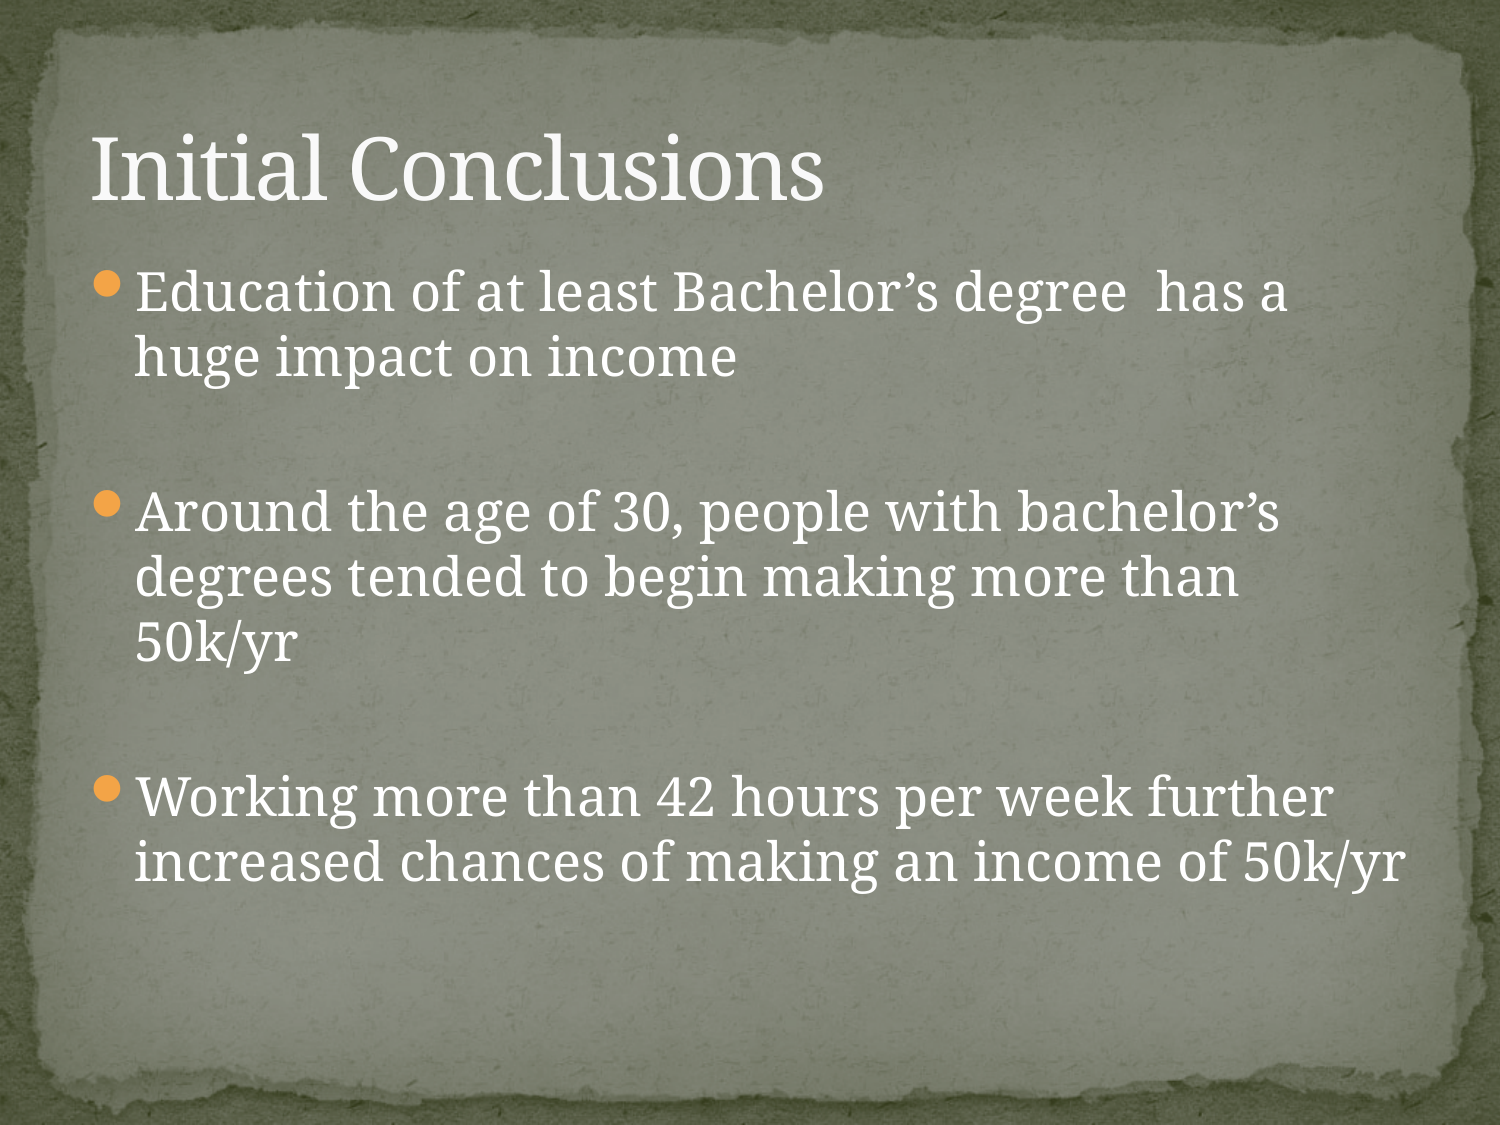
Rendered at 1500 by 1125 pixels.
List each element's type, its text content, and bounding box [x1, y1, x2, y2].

title Initial Conclusions [74, 24, 1425, 225]
list Education of at least Bachelor’s degree has a huge impact on income Around the age of 30, people with bachelor’s degrees tended to begin making more than 50k/yr Working more than 42 hours per week further increased chances of making an income of 50k/yr [75, 249, 1425, 1000]
